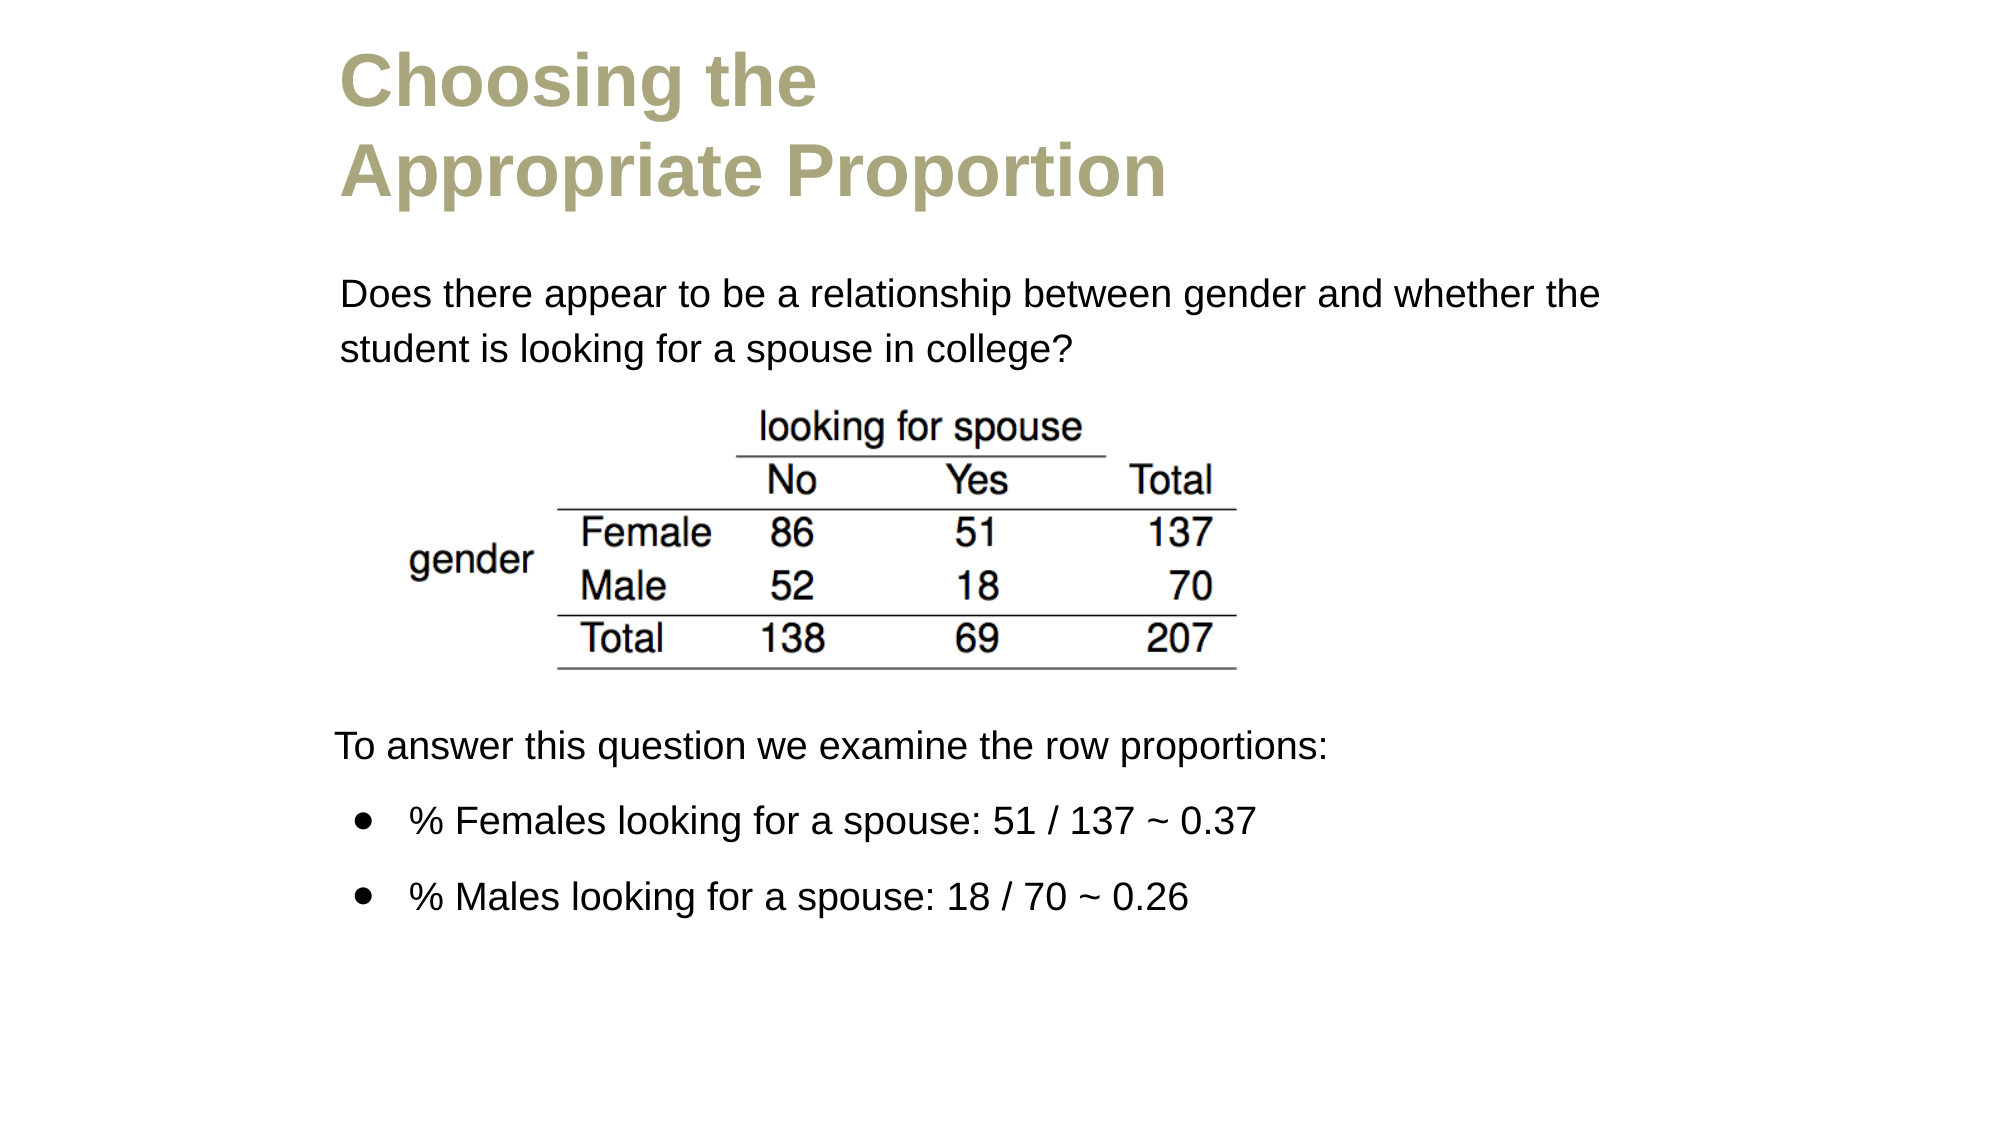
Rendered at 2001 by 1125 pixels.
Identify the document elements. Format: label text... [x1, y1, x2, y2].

list Does there appear to be a relationship between gender and whether the student is looking for a spouse in college? [324, 246, 1663, 349]
title Choosing the Appropriate Proportion [324, 46, 1675, 227]
picture [400, 401, 1243, 675]
list To answer this question we examine the row proportions: % Females looking for a spouse: 51 / 137 ~ 0.37 % Males looking for a spouse: 18 / 70 ~ 0.26 [318, 697, 1669, 1094]
